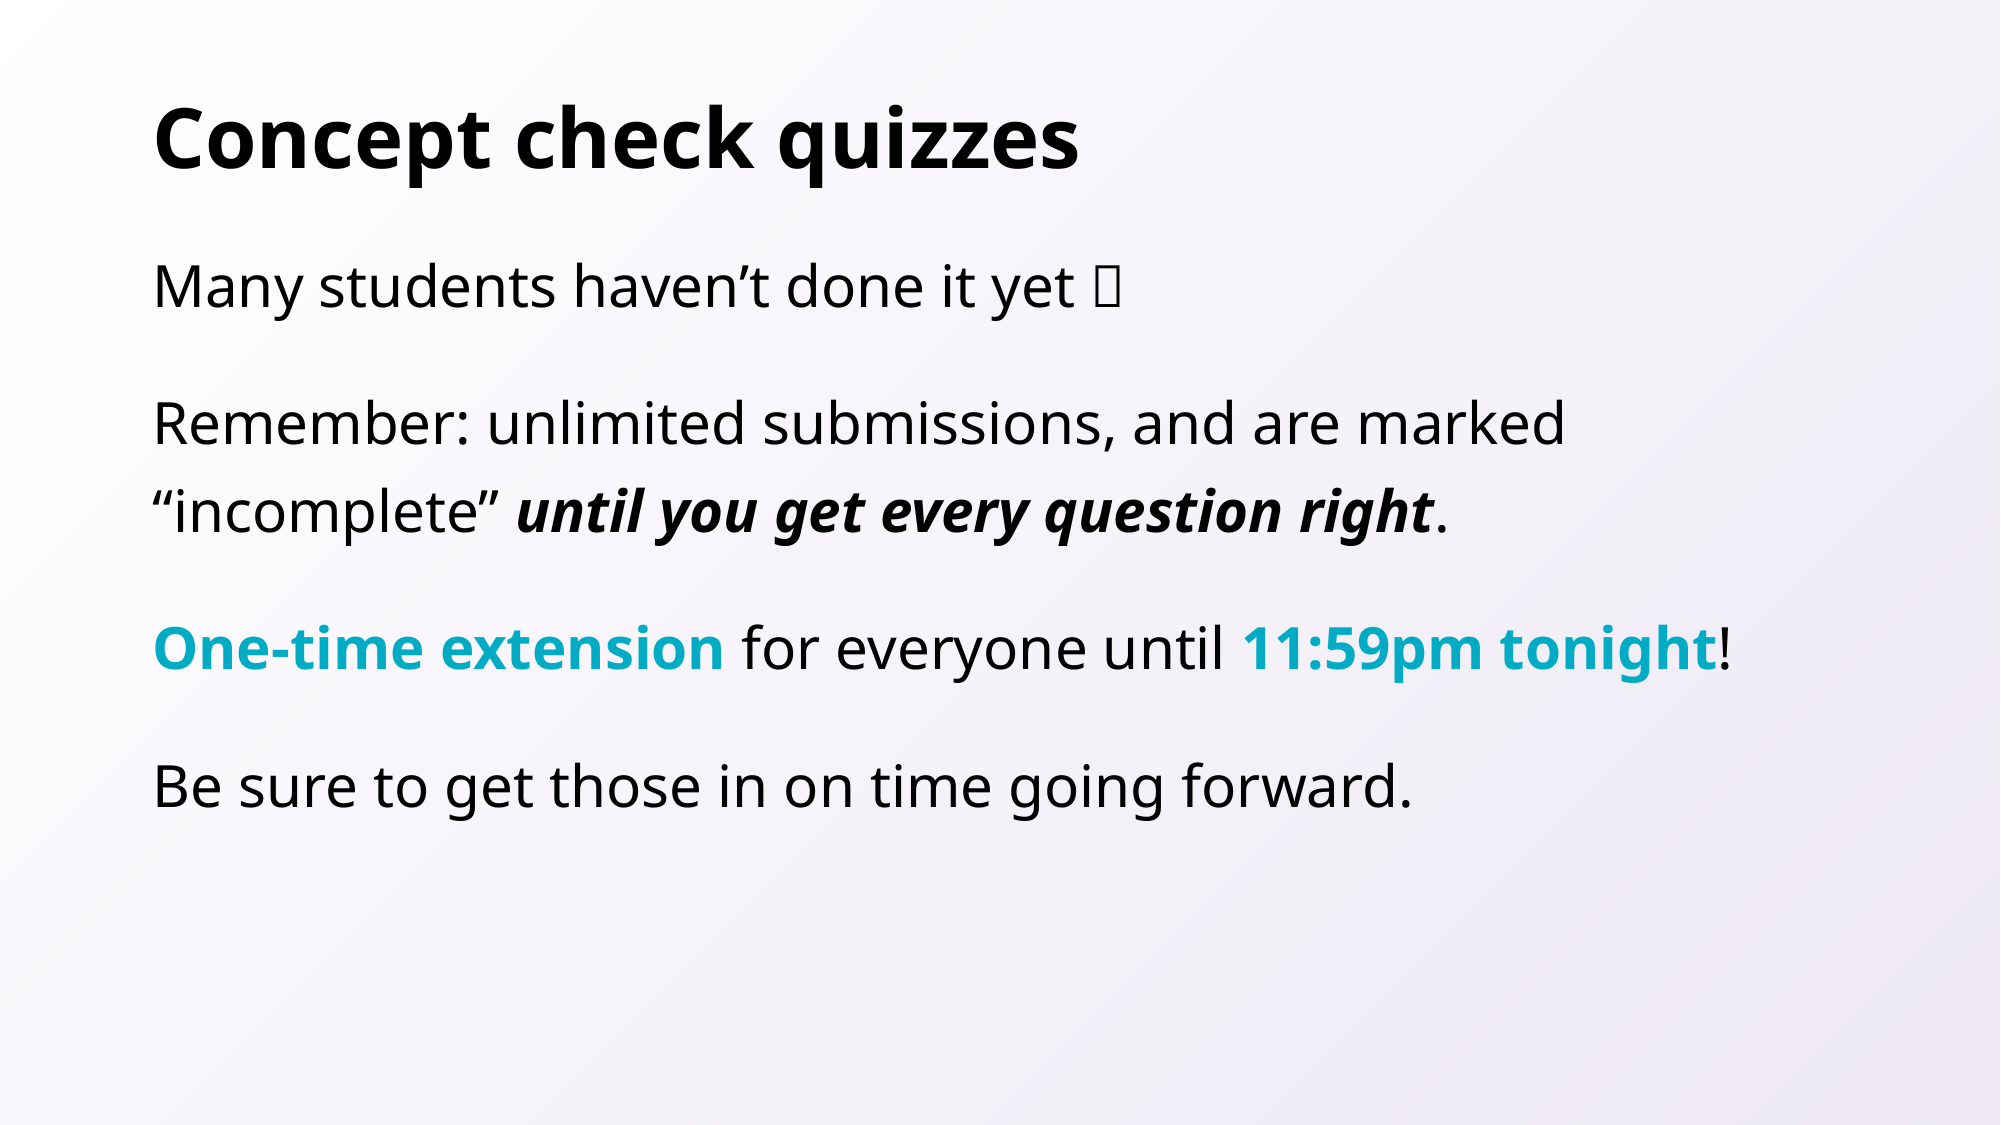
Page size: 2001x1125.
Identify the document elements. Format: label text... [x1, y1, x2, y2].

list Many students haven’t done it yet 🙁 Remember: unlimited submissions, and are marked “incomplete” until you get every question right. One-time extension for everyone until 11:59pm tonight! Be sure to get those in on time going forward. [137, 223, 1863, 1014]
title Concept check quizzes [137, 59, 1863, 223]
